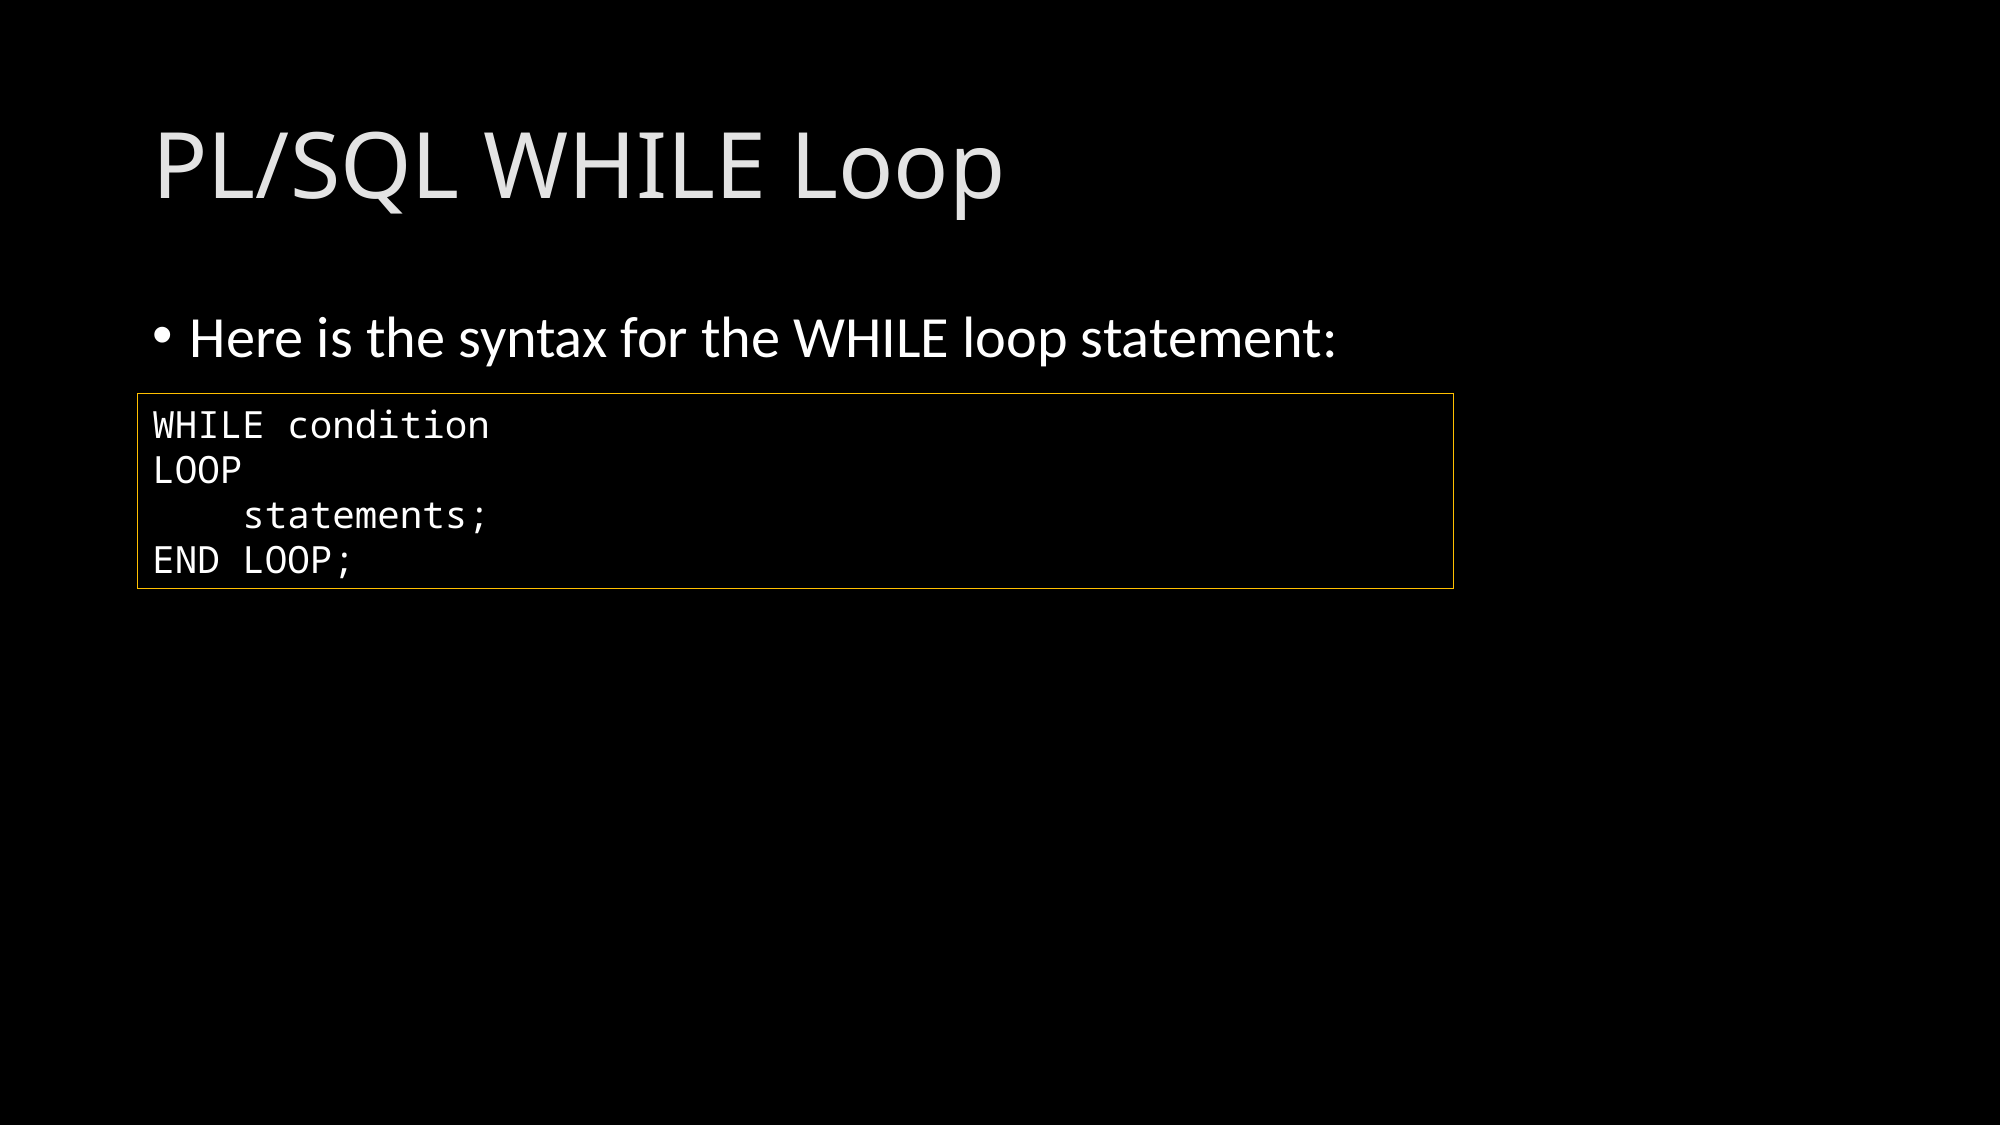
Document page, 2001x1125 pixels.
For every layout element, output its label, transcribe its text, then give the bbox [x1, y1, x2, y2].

text_box WHILE condition LOOP statements; END LOOP; [137, 393, 1454, 589]
list Here is the syntax for the WHILE loop statement: [137, 299, 1863, 1014]
title PL/SQL WHILE Loop [137, 59, 1863, 278]
